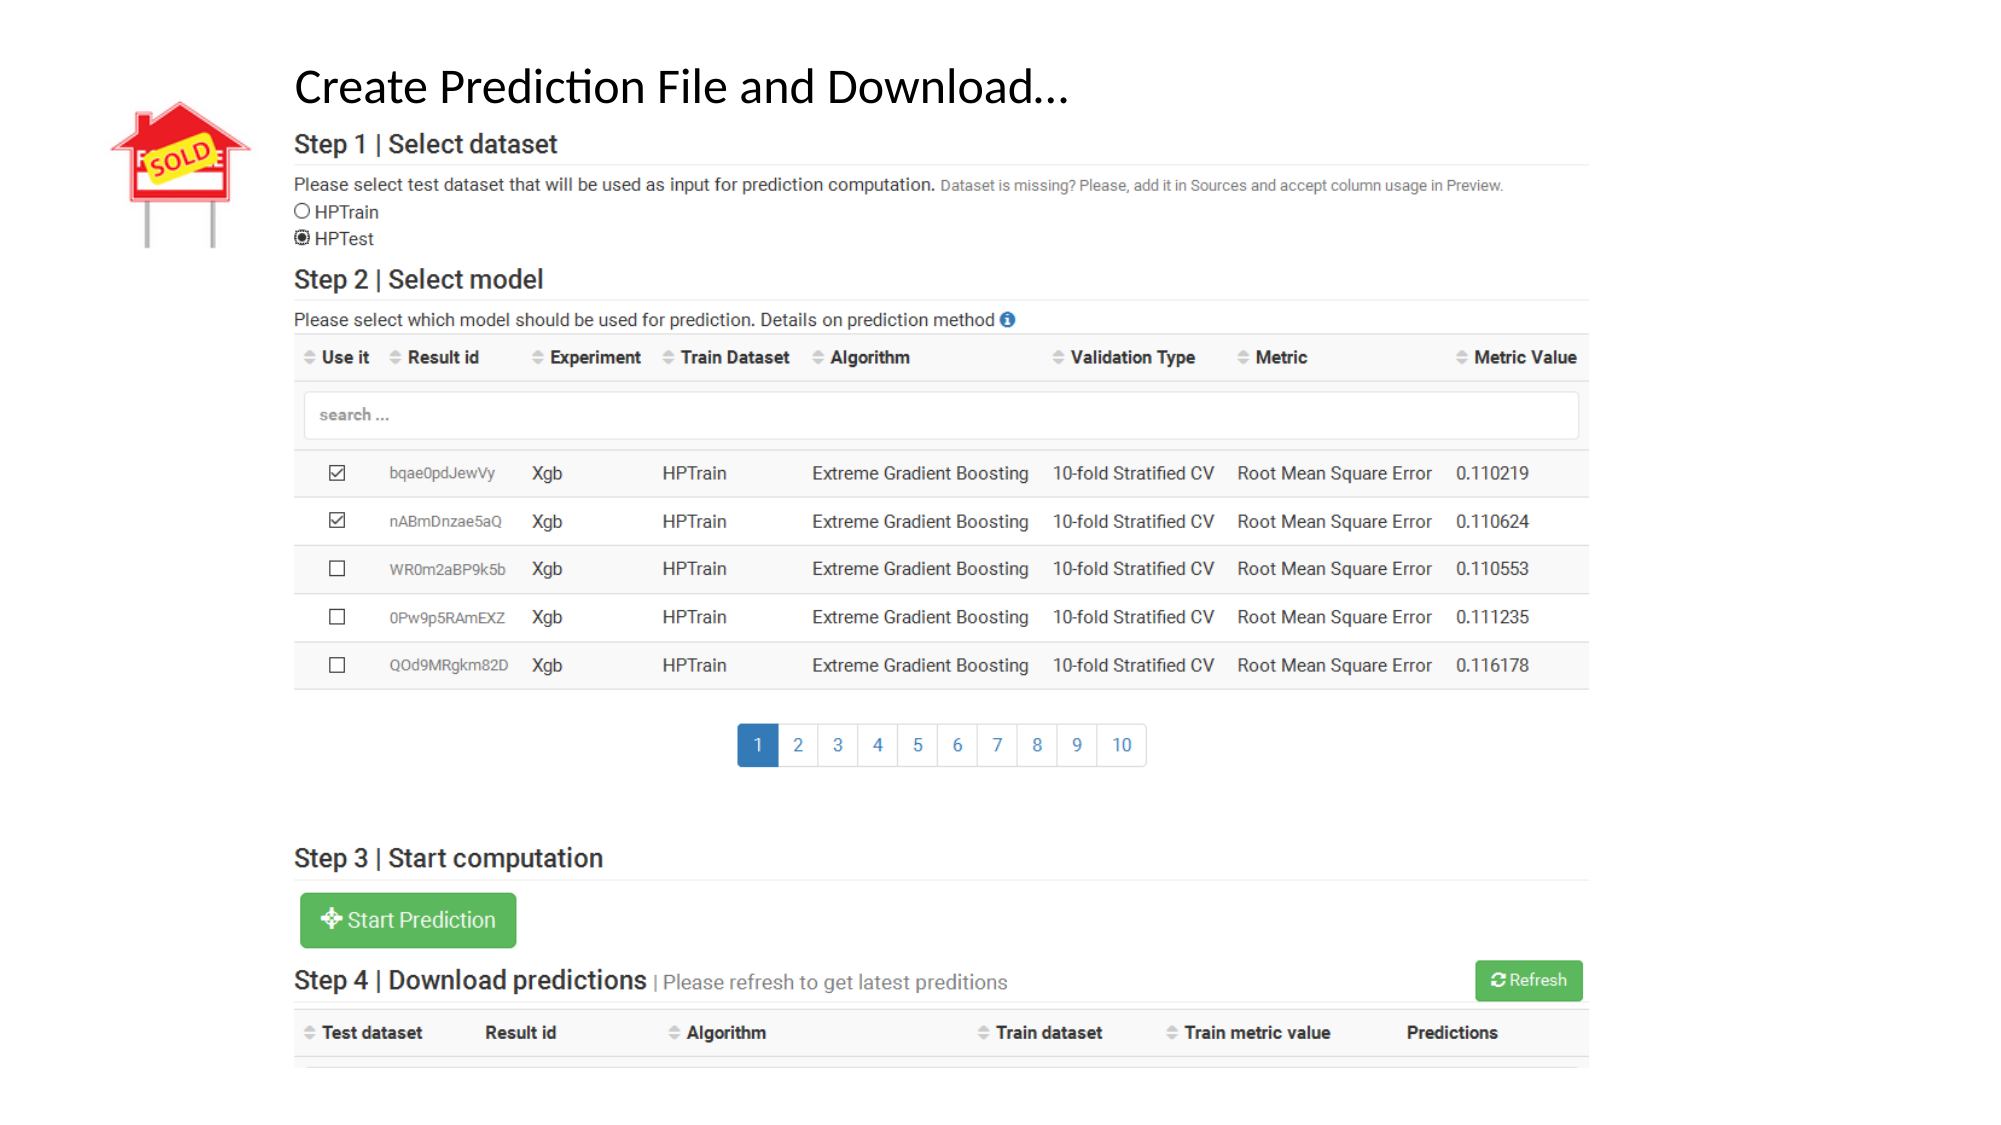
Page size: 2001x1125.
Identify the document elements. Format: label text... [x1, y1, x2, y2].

text_box Create Prediction File and Download… [279, 52, 1432, 116]
picture [79, 69, 1600, 1068]
text_box Source: Kaggle [1452, 1068, 1594, 1072]
